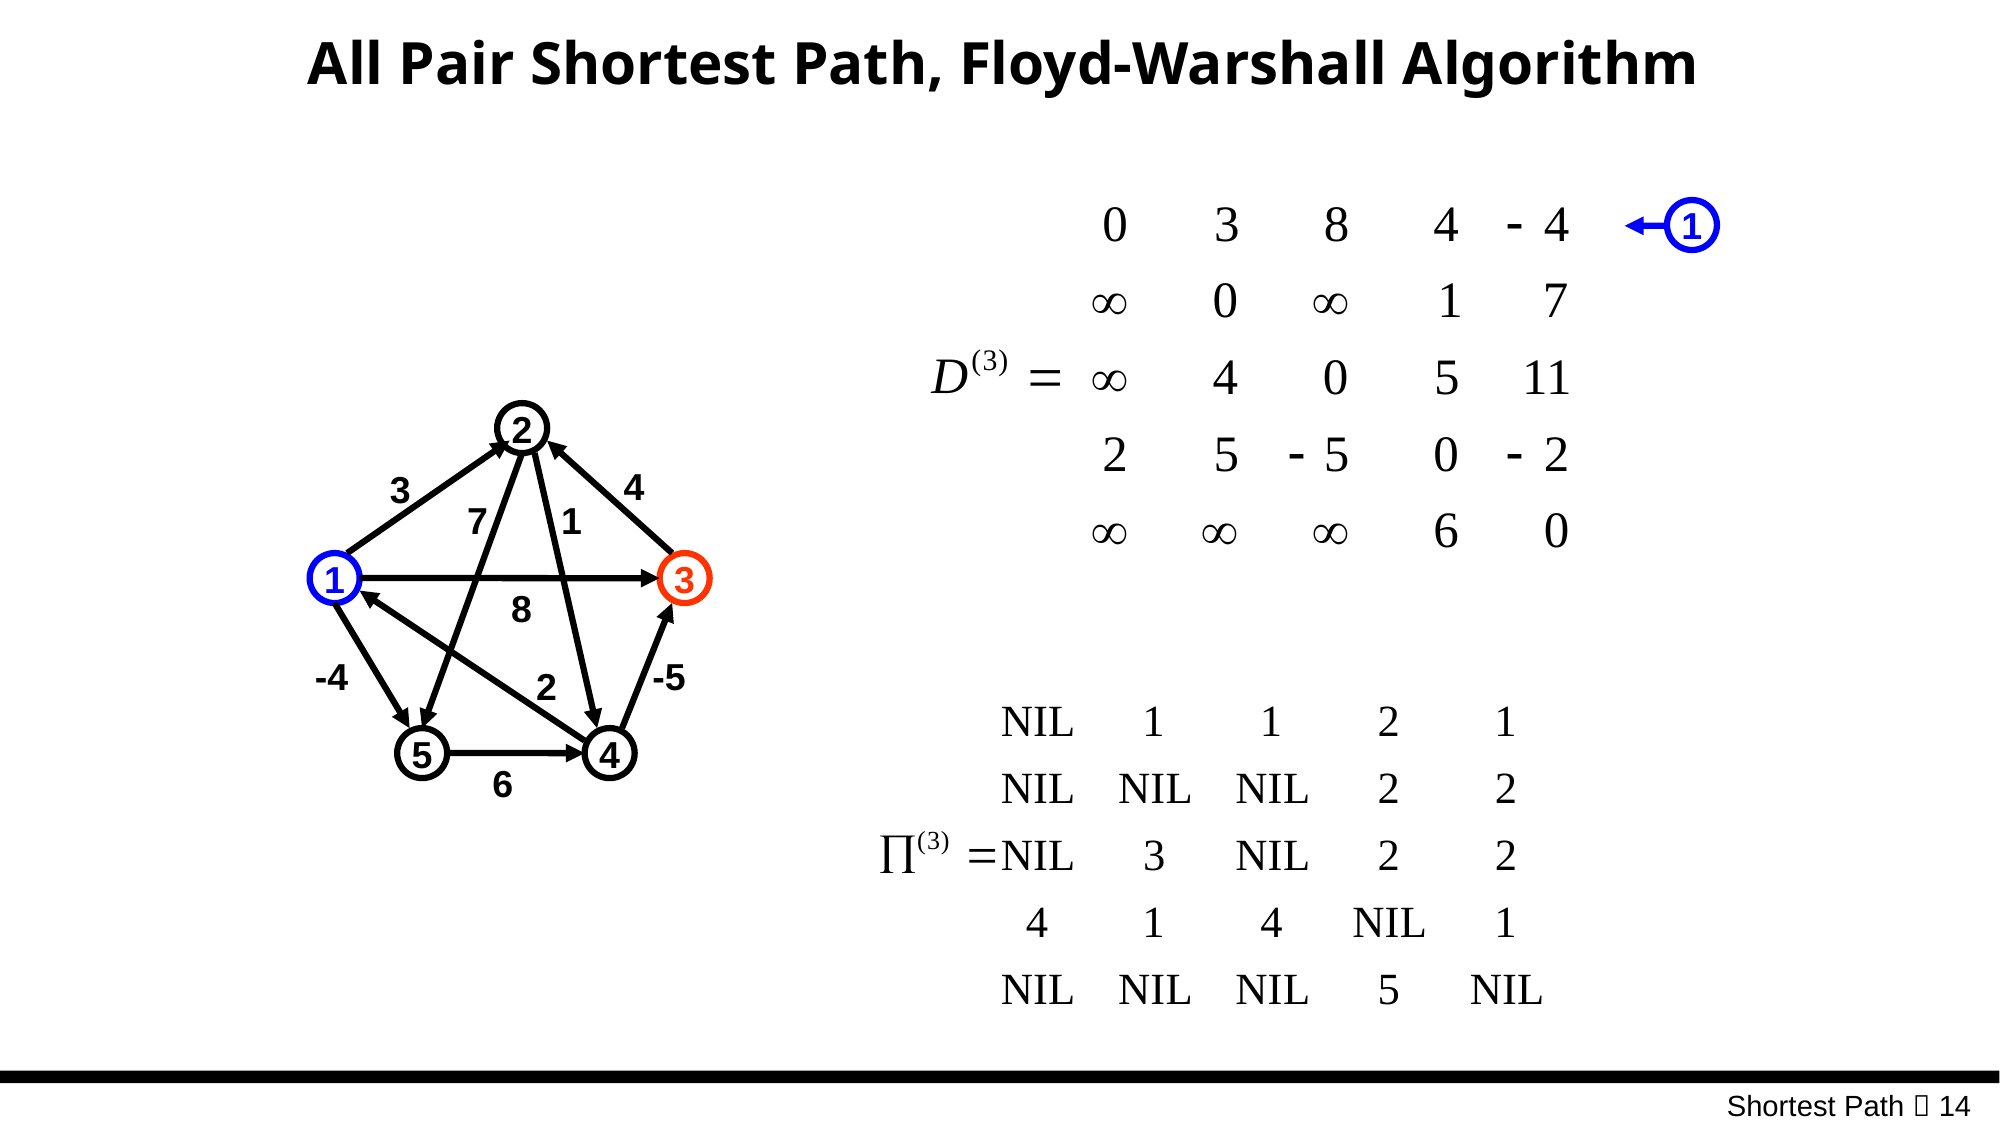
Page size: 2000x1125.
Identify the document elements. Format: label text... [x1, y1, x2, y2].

text_box 1 [309, 553, 360, 604]
text_box [655, 603, 674, 645]
text_box [426, 440, 510, 499]
text_box 3 [375, 458, 426, 518]
text_box 7 [452, 489, 515, 550]
text_box 4 [608, 455, 660, 516]
text_box -4 [300, 645, 363, 706]
text_box 8 [496, 578, 547, 638]
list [871, 694, 1550, 1023]
text_box 1 [546, 489, 597, 550]
slide_number Shortest Path  14 [1436, 1079, 1987, 1125]
text_box [564, 571, 660, 585]
text_box 3 [659, 553, 710, 604]
text_box 4 [584, 728, 635, 779]
text_box [420, 652, 450, 729]
text_box 5 [397, 728, 448, 779]
text_box [529, 746, 585, 760]
text_box [556, 550, 601, 729]
text_box [359, 590, 521, 699]
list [921, 192, 1580, 569]
text_box [547, 440, 608, 496]
text_box 6 [477, 752, 529, 813]
text_box All Pair Shortest Path, Floyd-Warshall Algorithm [259, 9, 1747, 113]
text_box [1624, 199, 1718, 251]
text_box 2 [521, 655, 572, 716]
text_box -5 [637, 645, 701, 706]
text_box 2 [497, 403, 548, 454]
text_box [363, 650, 410, 729]
